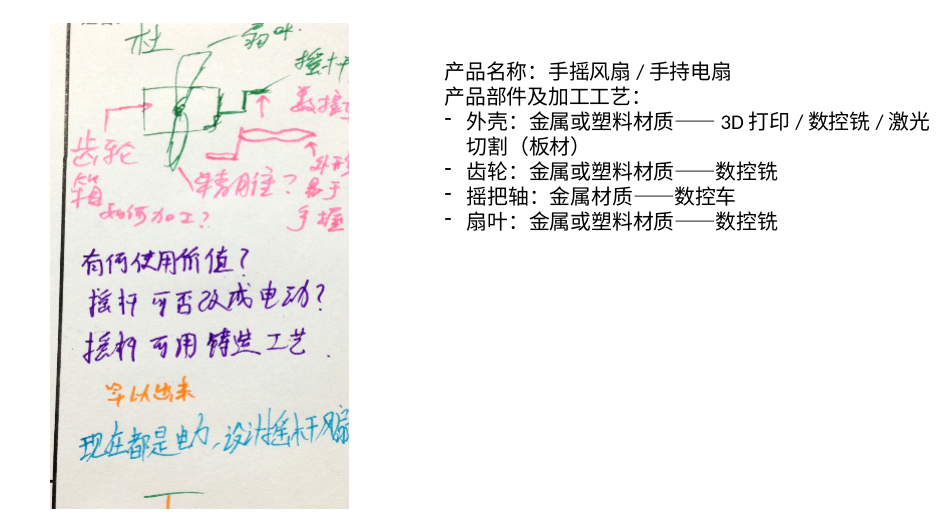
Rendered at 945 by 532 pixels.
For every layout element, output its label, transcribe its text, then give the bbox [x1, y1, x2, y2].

picture [49, 23, 349, 509]
text_box 产品名称：手摇风扇/手持电扇 产品部件及加工工艺： 外壳：金属或塑料材质——3D打印/数控铣/激光切割（板材） 齿轮：金属或塑料材质——数控铣 摇把轴：金属材质——数控车 扇叶：金属或塑料材质——数控铣 [429, 51, 945, 241]
